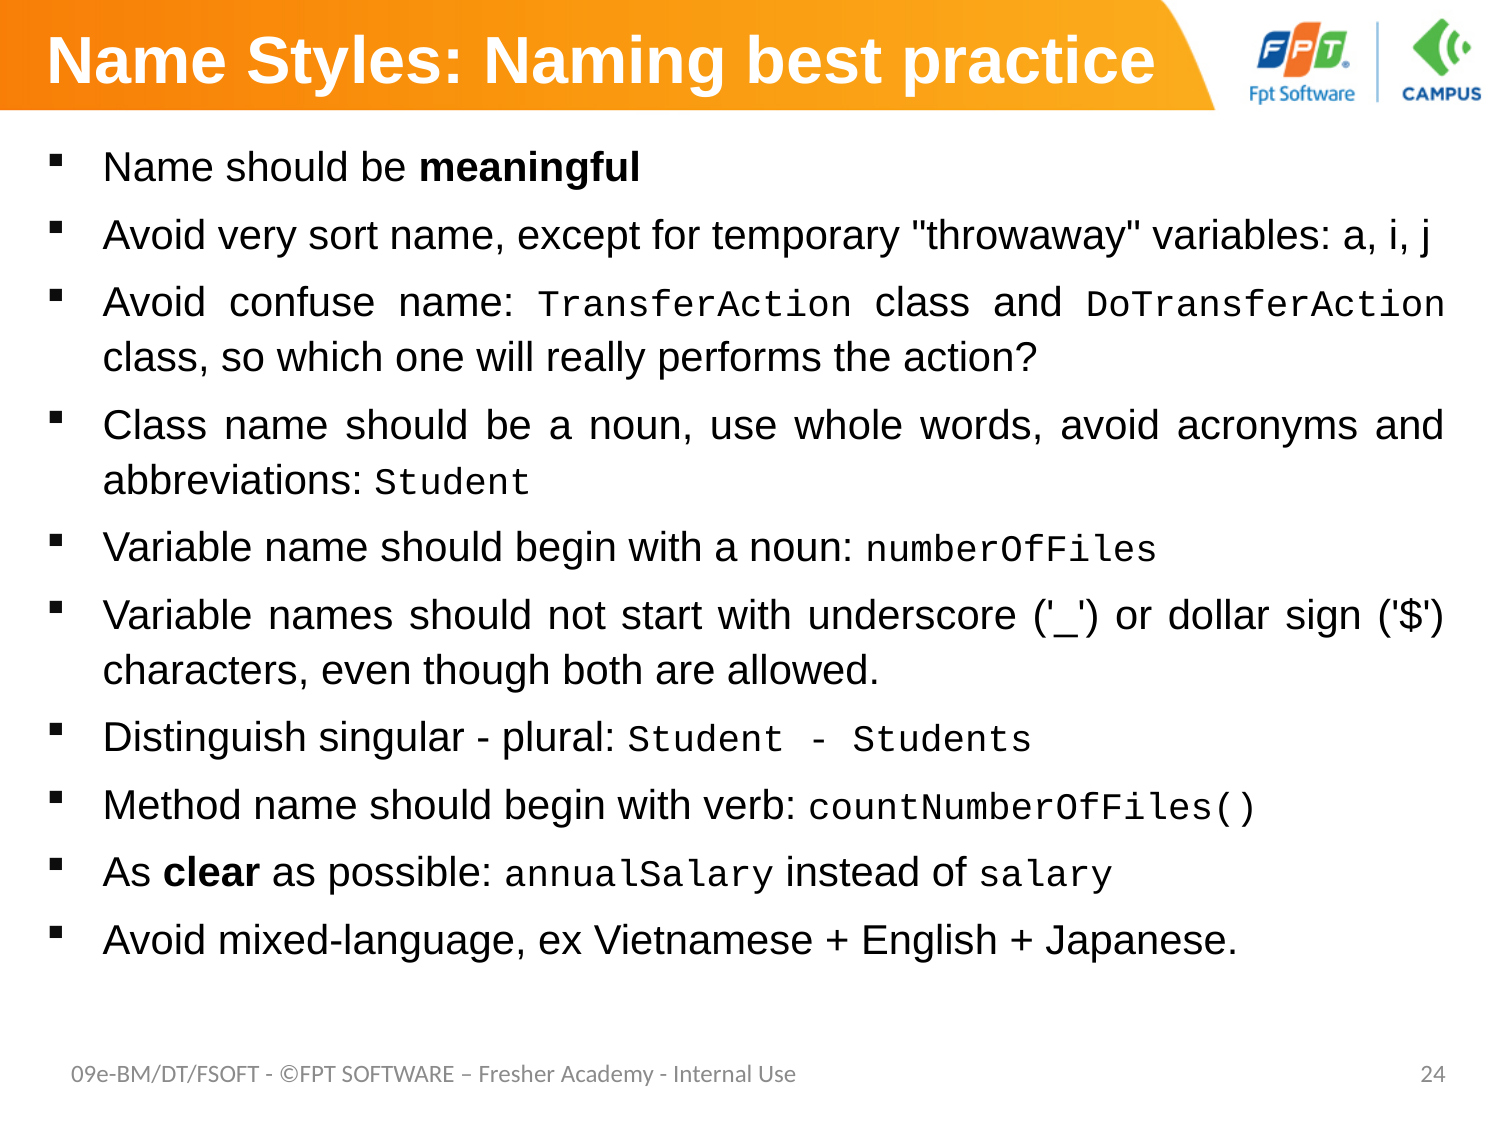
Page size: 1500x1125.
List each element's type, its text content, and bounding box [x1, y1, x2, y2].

footer 09e-BM/DT/FSOFT - ©FPT SOFTWARE – Fresher Academy - Internal Use [31, 1042, 838, 1103]
picture [0, 0, 1500, 1125]
title Name Styles: Naming best practice [31, 3, 1461, 111]
slide_number 24 [1074, 1042, 1461, 1103]
list Name should be meaningful Avoid very sort name, except for temporary "throwaway" variables: a, i, j Avoid confuse name: TransferAction class and DoTransferAction class, so which one will really performs the action? Class name should be a noun, use whole words, avoid acronyms and abbreviations: Student Variable name should begin with a noun: numberOfFiles Variable names should not start with underscore ('_') or dollar sign ('$') characters, even though both are allowed. Distinguish singular - plural: Student - Students Method name should begin with verb: countNumberOfFiles() As clear as possible: annualSalary instead of salary Avoid mixed-language, ex Vietnamese + English + Japanese. [31, 127, 1461, 1020]
